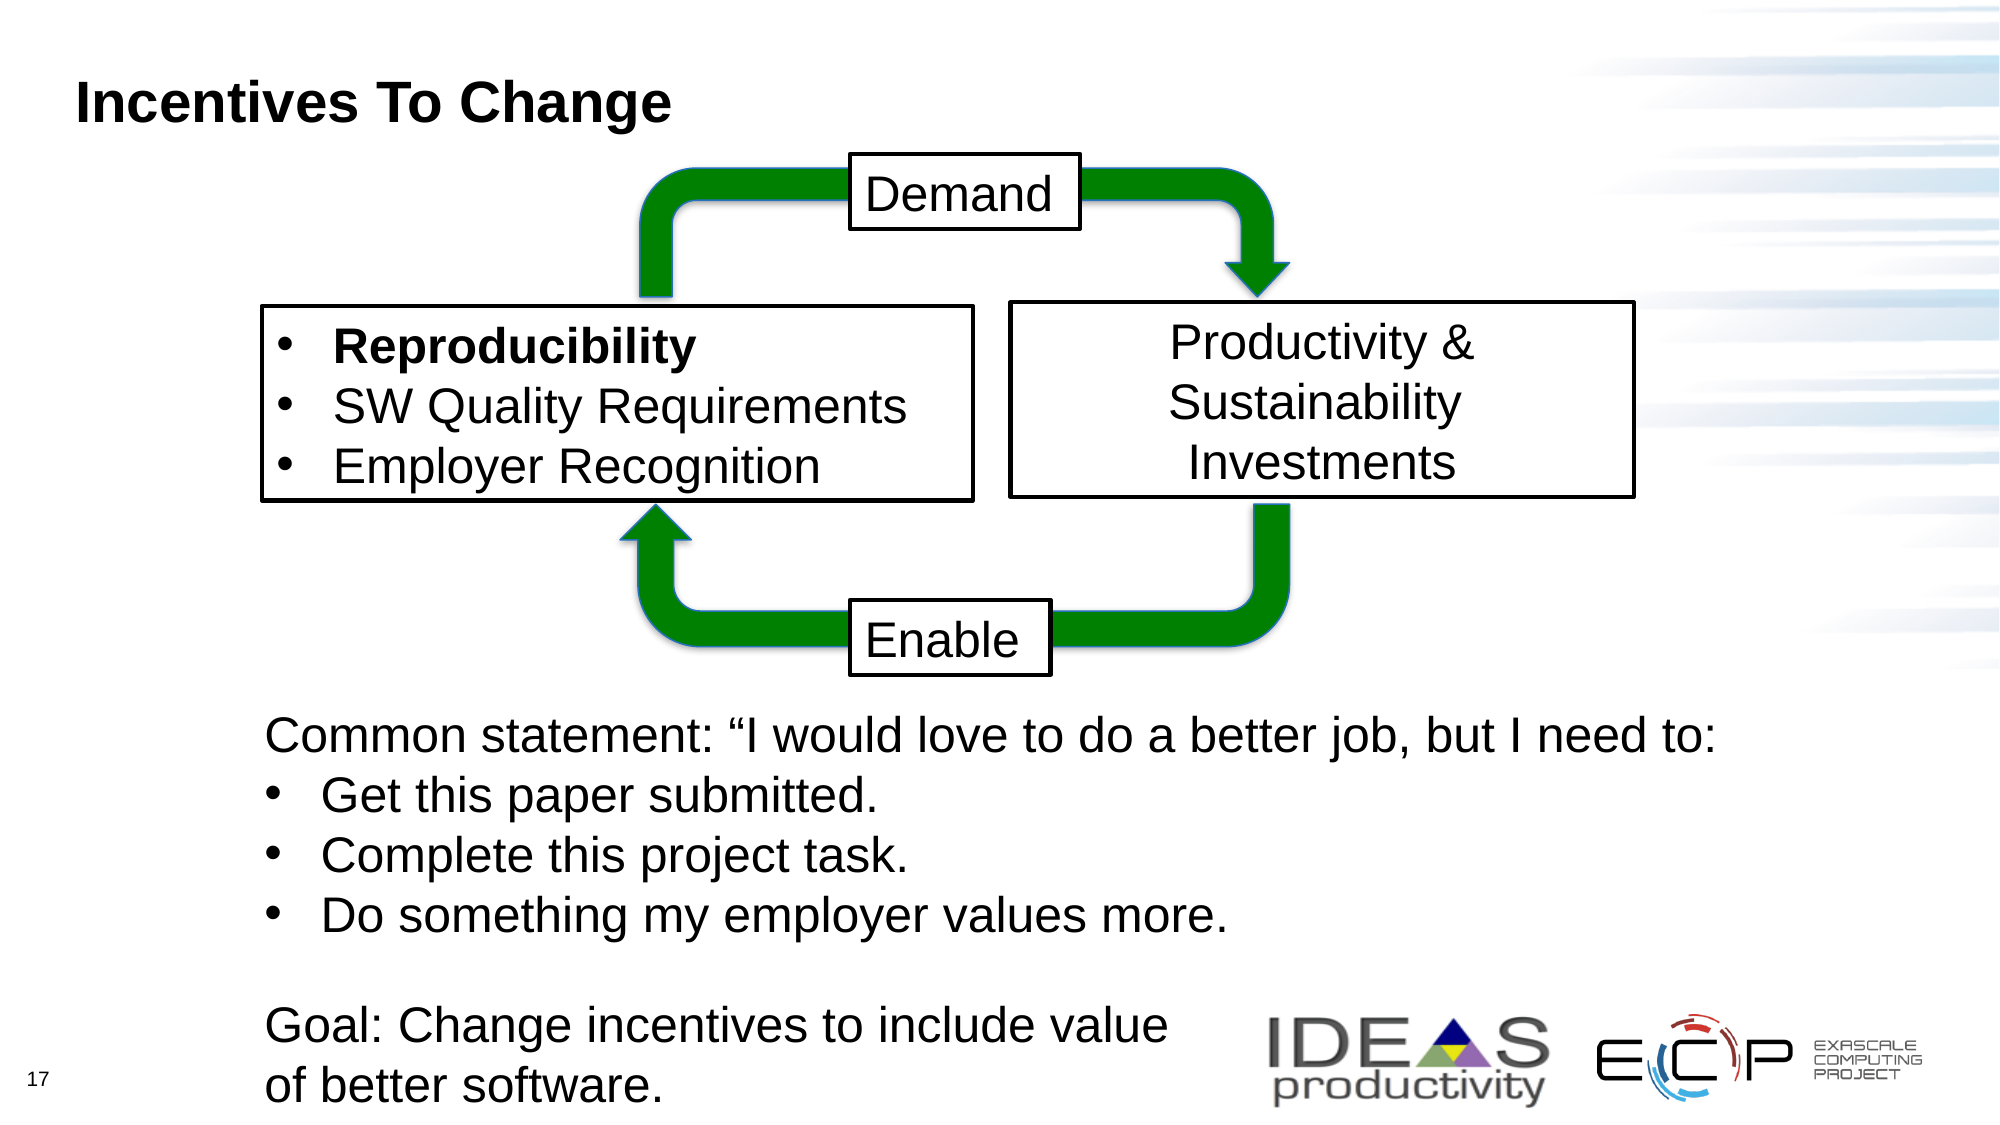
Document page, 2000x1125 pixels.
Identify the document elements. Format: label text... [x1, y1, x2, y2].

picture [1780, 1014, 1922, 1102]
title Incentives To Change [59, 67, 1926, 218]
picture [1531, 0, 2000, 669]
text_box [261, 153, 1634, 676]
text_box Common statement: “I would love to do a better job, but I need to: Get this paper submitted. Complete this project task. Do something my employer values more. Goal: Change incentives to include value of better software. [249, 694, 1780, 1120]
